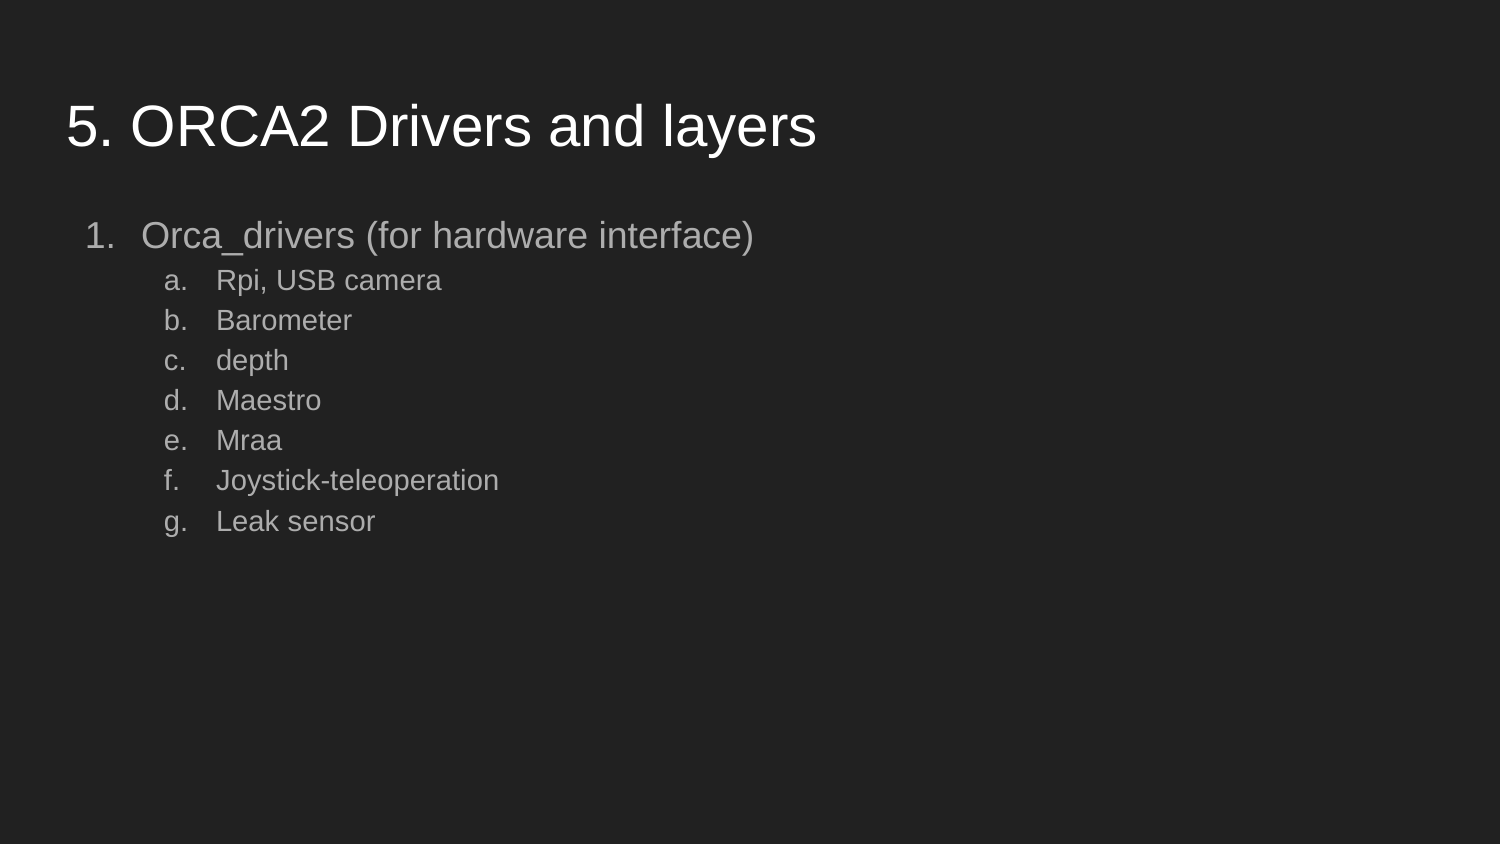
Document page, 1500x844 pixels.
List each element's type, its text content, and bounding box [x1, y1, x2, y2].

title 5. ORCA2 Drivers and layers [51, 72, 1449, 167]
list Orca_drivers (for hardware interface) Rpi, USB camera Barometer depth Maestro Mraa Joystick-teleoperation Leak sensor [51, 189, 1449, 750]
